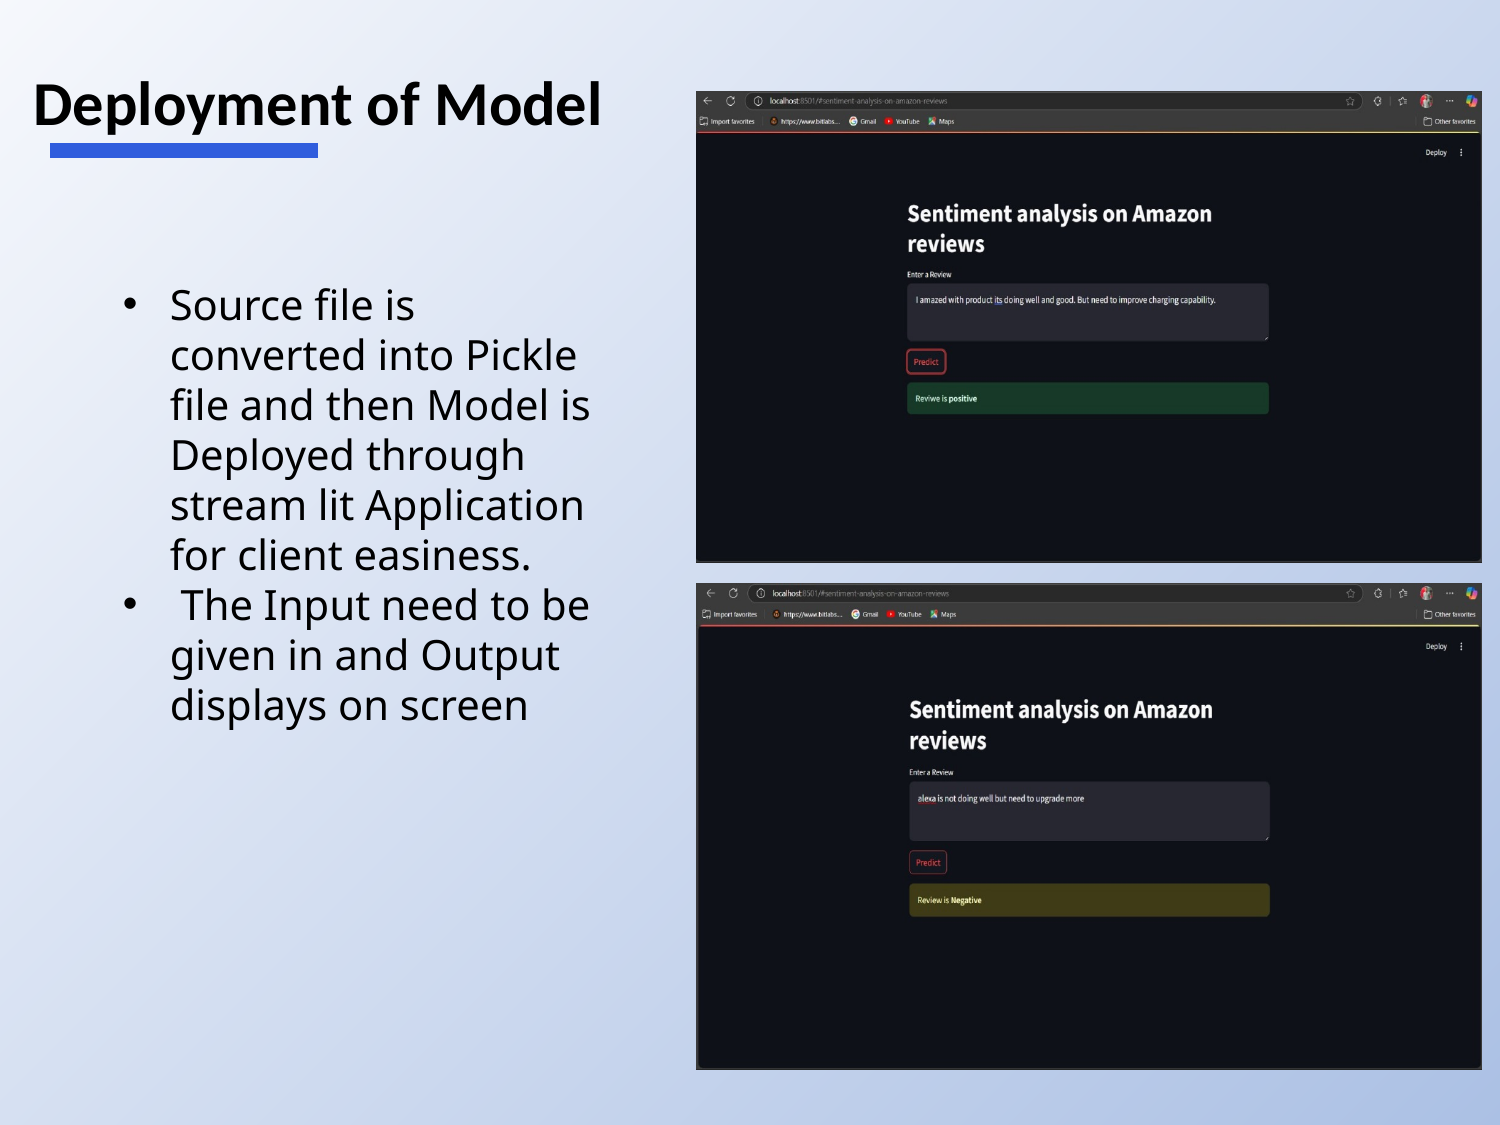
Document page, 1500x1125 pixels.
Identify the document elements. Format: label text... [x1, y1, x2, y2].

picture [696, 91, 1482, 563]
picture [50, 143, 318, 158]
picture [696, 583, 1482, 1070]
text_box Deployment of Model [18, 55, 1061, 190]
text_box Source file is converted into Pickle file and then Model is Deployed through stream lit Application for client easiness. The Input need to be given in and Output displays on screen [108, 271, 608, 737]
